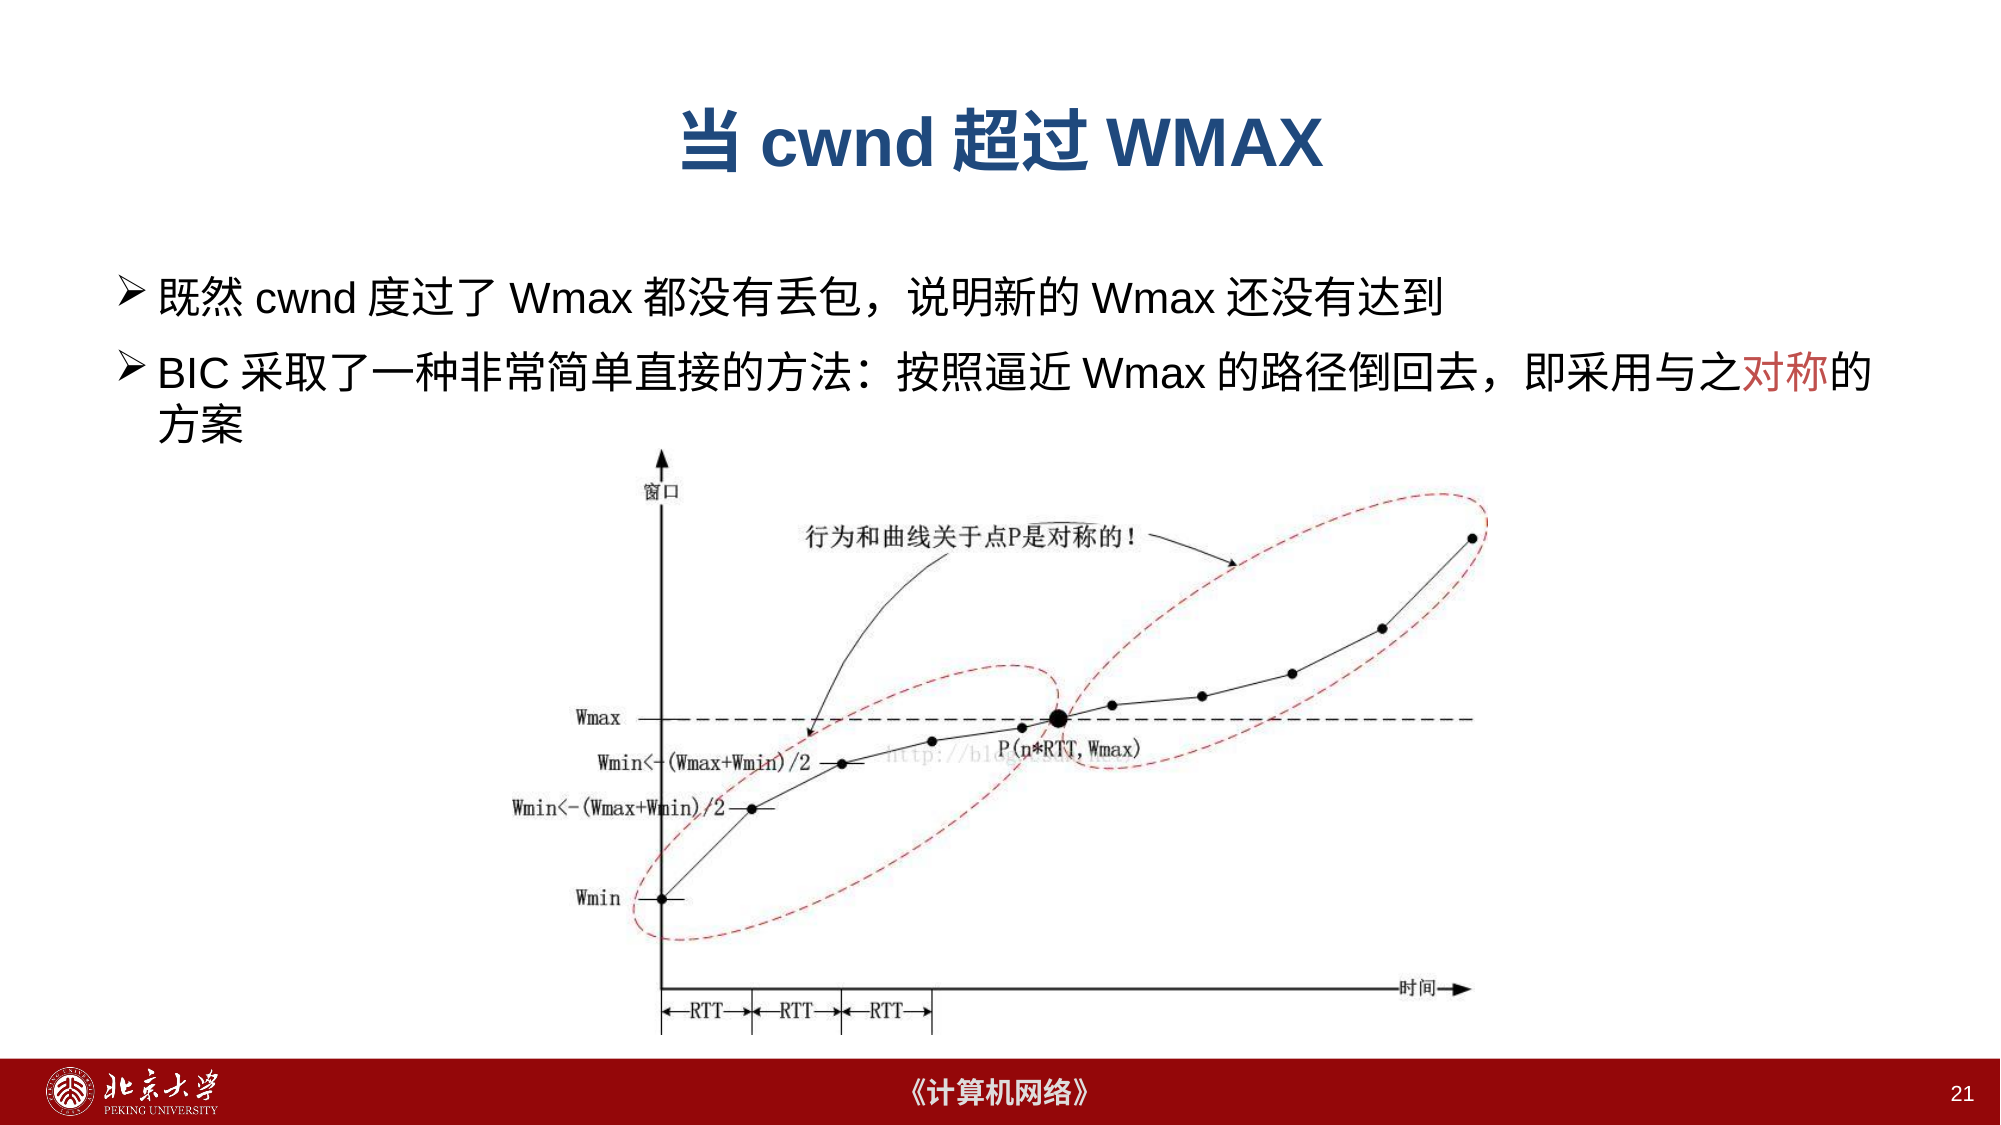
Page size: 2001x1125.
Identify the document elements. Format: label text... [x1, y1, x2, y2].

list 既然cwnd度过了Wmax都没有丢包，说明新的Wmax还没有达到 BIC采取了一种非常简单直接的方法：按照逼近Wmax的路径倒回去，即采用与之对称的方案 [99, 262, 1900, 1005]
slide_number 21 [1522, 1072, 1990, 1125]
title 当cwnd超过WMAX [99, 45, 1900, 233]
picture [46, 1067, 218, 1116]
picture [511, 448, 1488, 1036]
